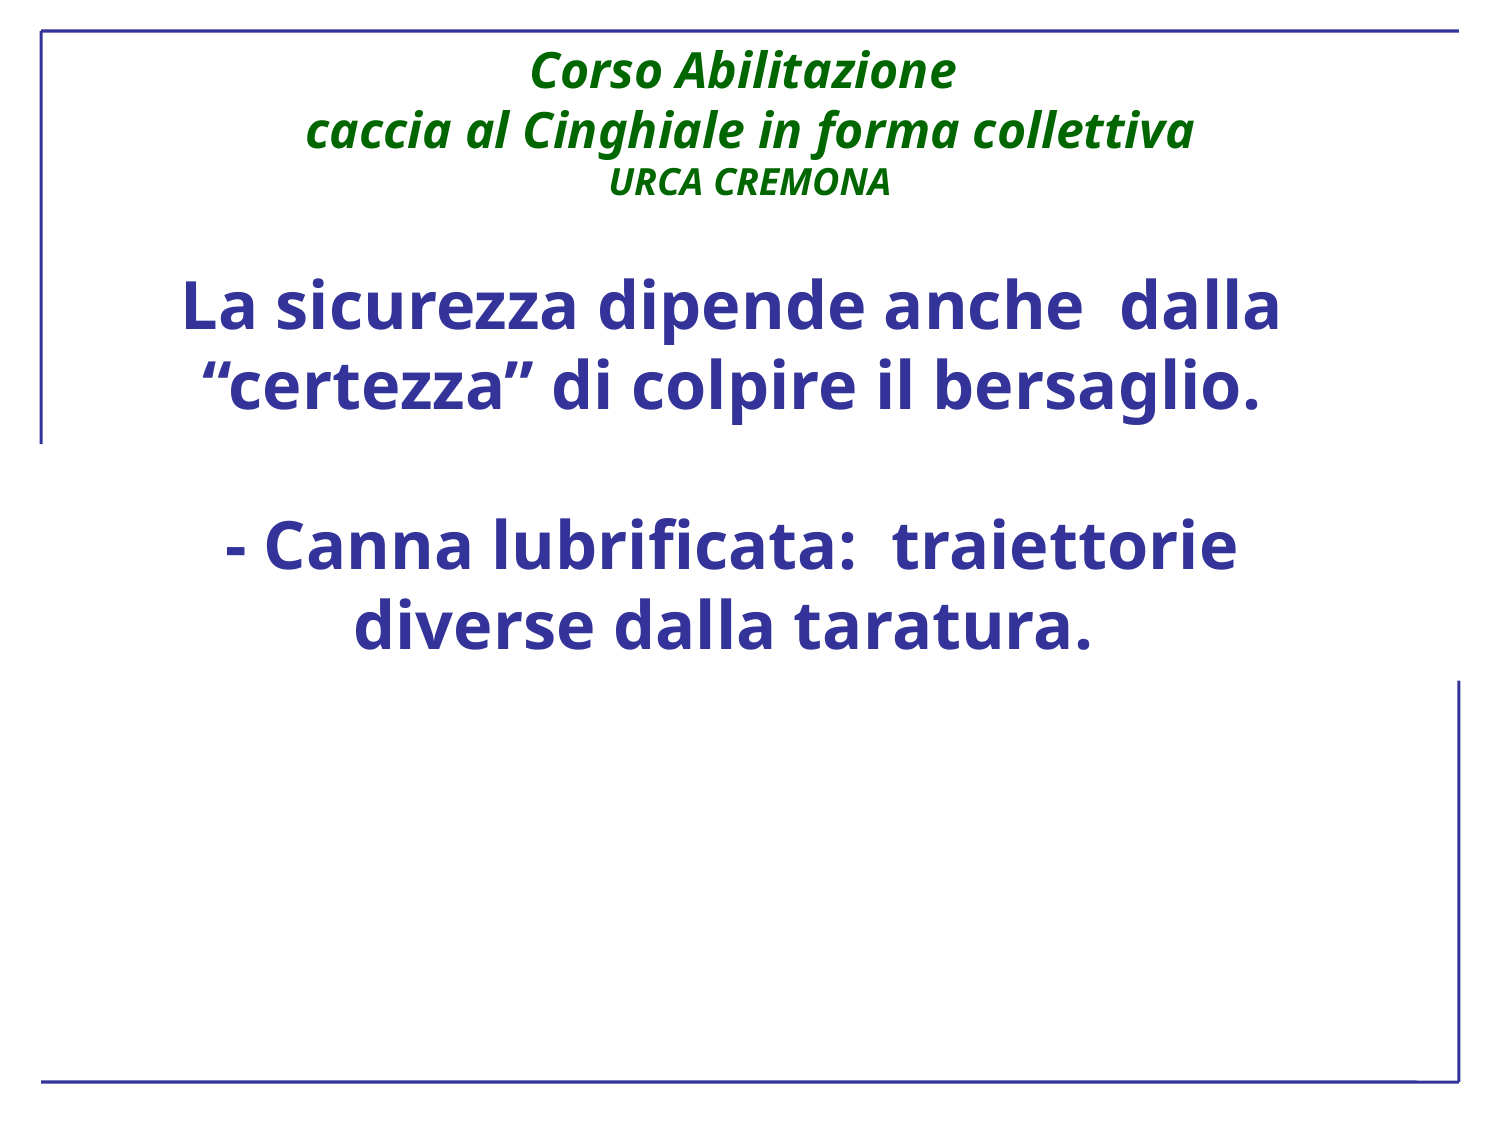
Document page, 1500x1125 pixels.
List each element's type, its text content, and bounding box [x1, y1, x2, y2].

title La sicurezza dipende anche dalla “certezza” di colpire il bersaglio. - Canna lubrificata: traiettorie diverse dalla taratura. [135, 255, 1329, 854]
